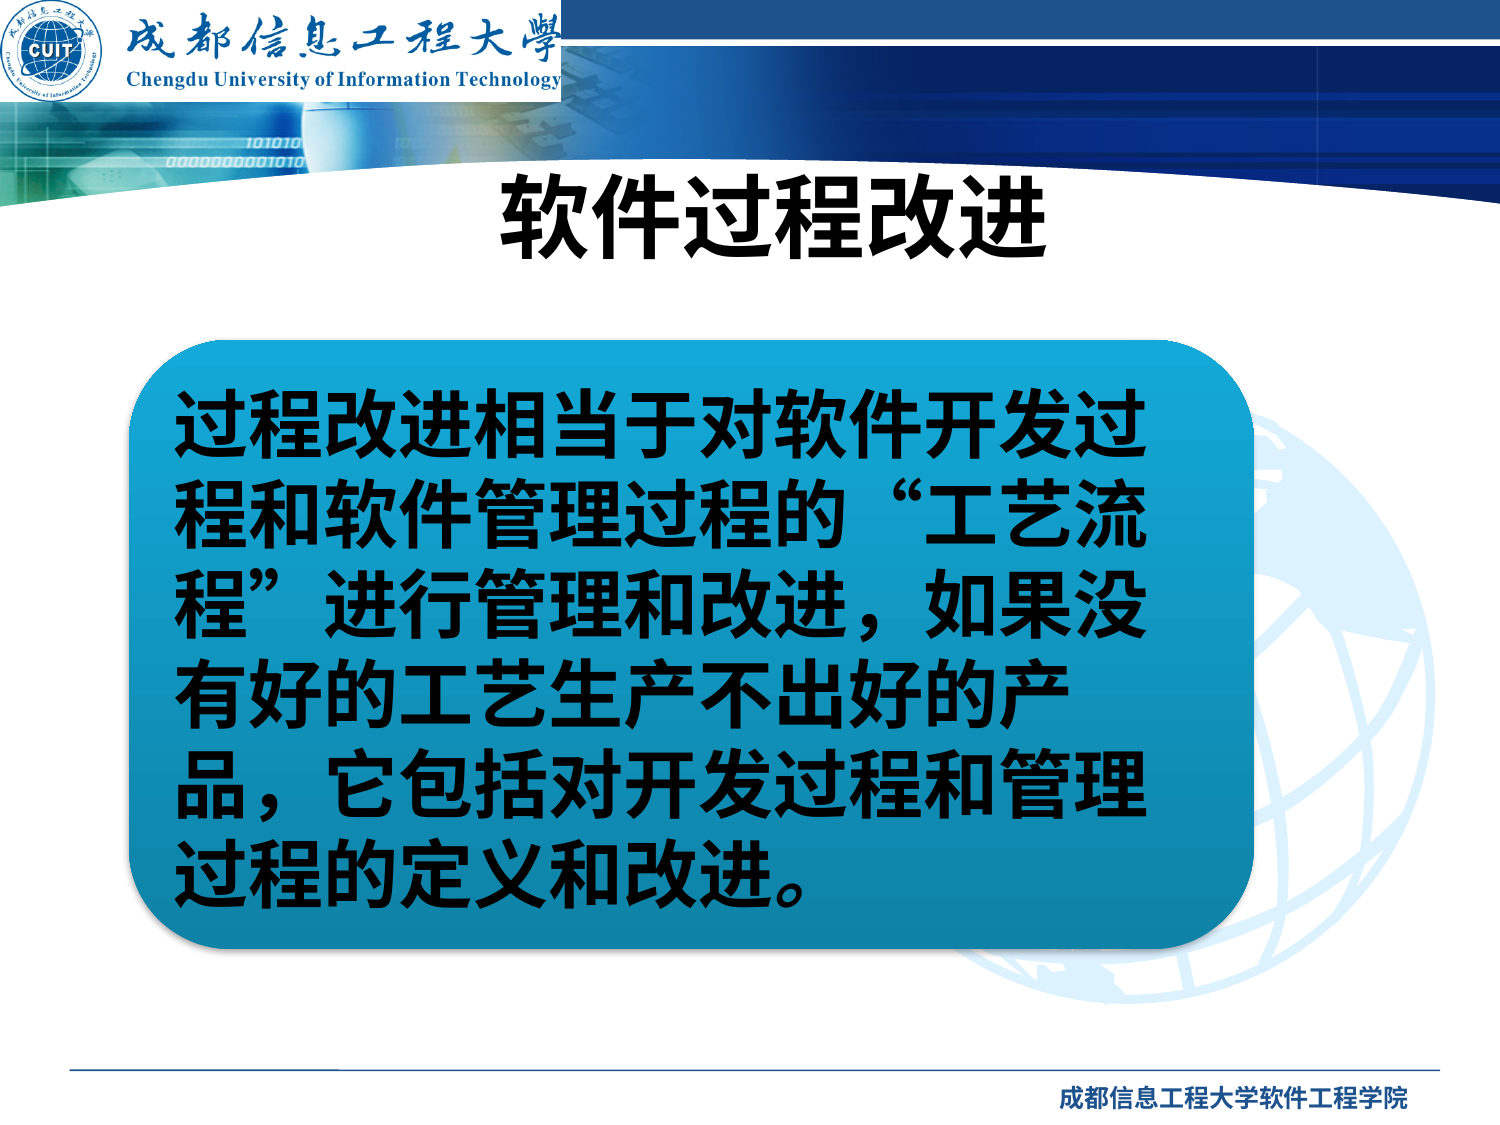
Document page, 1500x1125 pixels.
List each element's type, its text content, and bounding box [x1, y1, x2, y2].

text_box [820, 385, 1436, 1012]
text_box 软件过程改进 [483, 152, 1065, 277]
picture [0, 0, 1500, 206]
text_box 过程改进相当于对软件开发过程和软件管理过程的“工艺流程”进行管理和改进，如果没有好的工艺生产不出好的产品，它包括对开发过程和管理过程的定义和改进。 [128, 339, 1236, 950]
